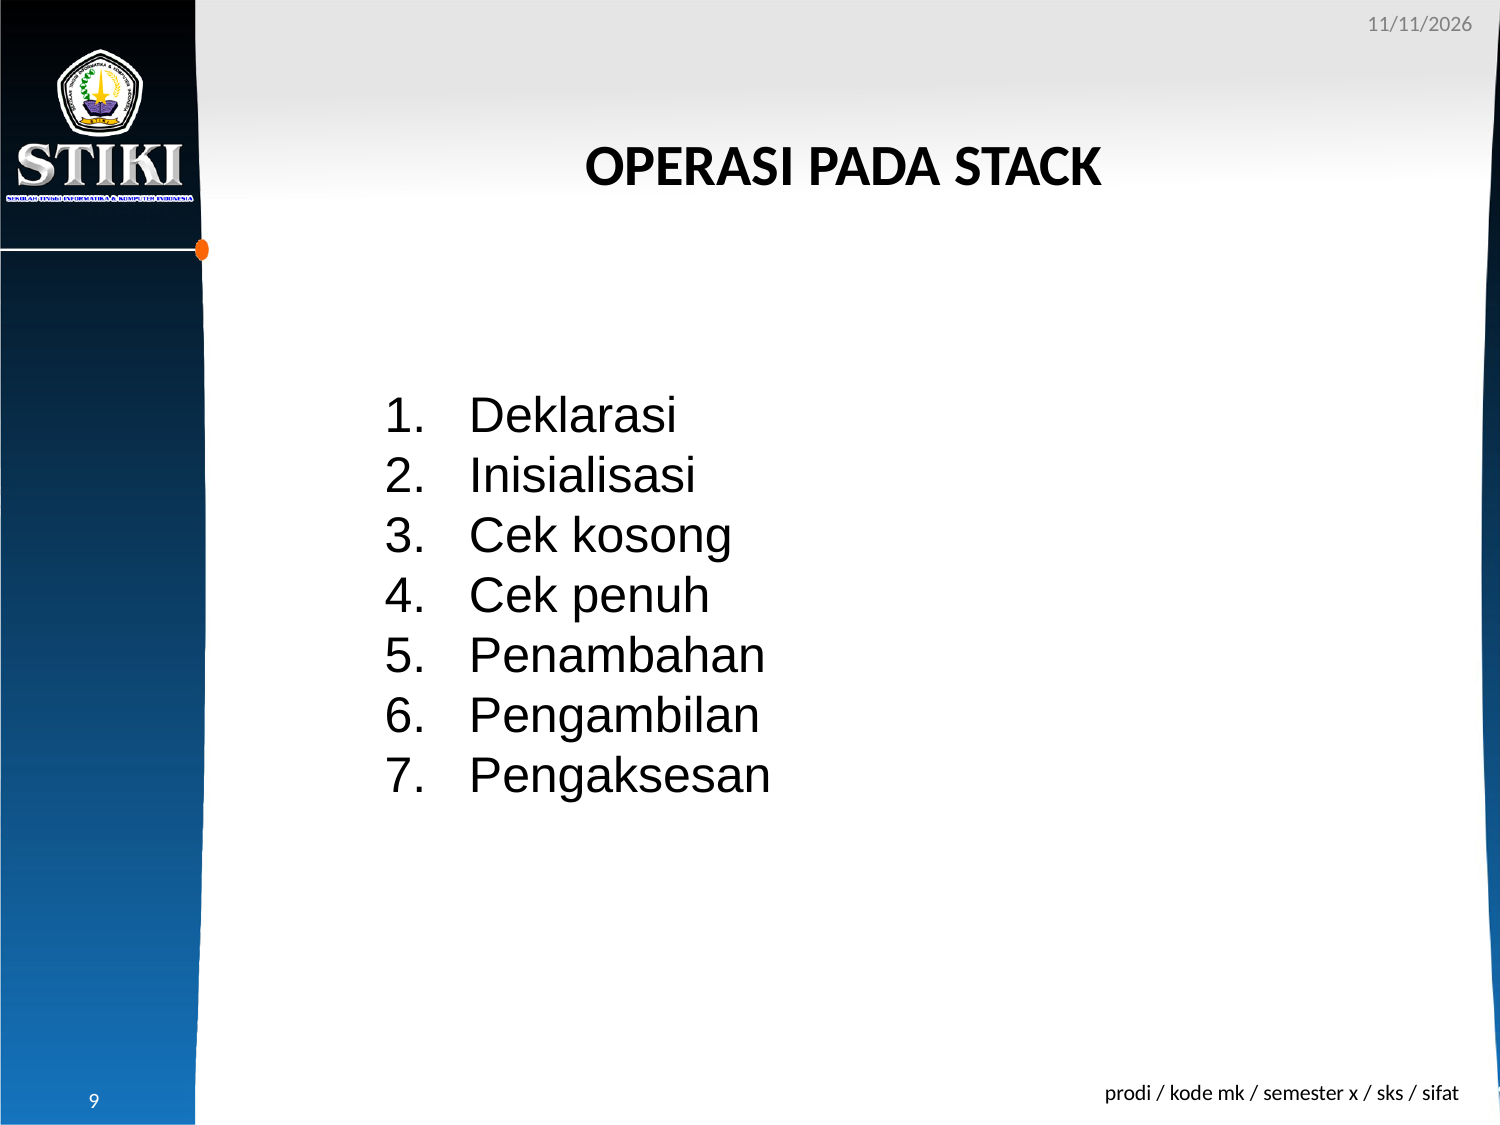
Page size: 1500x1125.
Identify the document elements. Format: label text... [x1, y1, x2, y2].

picture [0, 0, 1500, 1125]
title OPERASI PADA STACK [237, 75, 1450, 250]
footer prodi / kode mk / semester x / sks / sifat [1012, 1087, 1475, 1113]
slide_number 9 [50, 1087, 138, 1113]
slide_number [1025, 12, 1488, 34]
text_box Deklarasi Inisialisasi Cek kosong Cek penuh Penambahan Pengambilan Pengaksesan [369, 374, 1120, 810]
